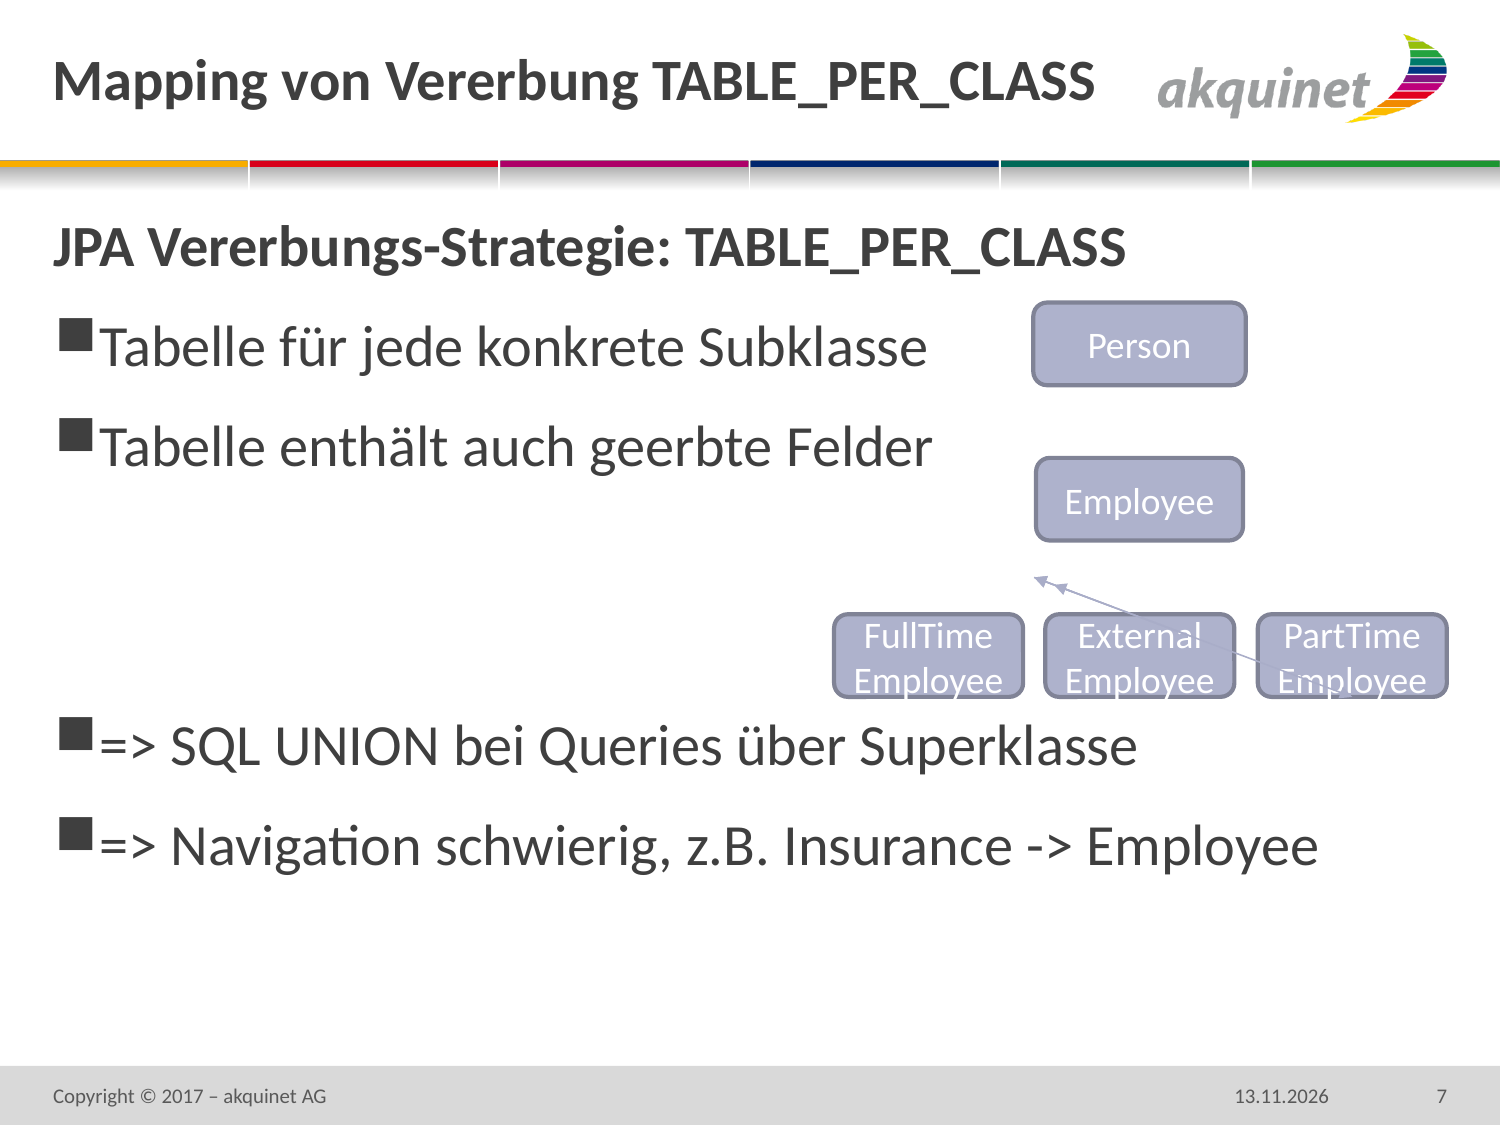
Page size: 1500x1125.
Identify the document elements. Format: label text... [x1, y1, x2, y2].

list JPA Vererbungs-Strategie: TABLE_PER_CLASS Tabelle für jede konkrete Subklasse Tabelle enthält auch geerbte Felder => SQL UNION bei Queries über Superklasse => Navigation schwierig, z.B. Insurance -> Employee [53, 208, 1447, 1047]
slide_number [1234, 1082, 1385, 1109]
picture [1157, 33, 1447, 123]
title Mapping von Vererbung TABLE_PER_CLASS [52, 20, 1152, 141]
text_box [833, 302, 1447, 698]
footer Copyright © 2017 – akquinet AG [52, 1082, 1188, 1109]
slide_number 7 [1387, 1082, 1448, 1109]
